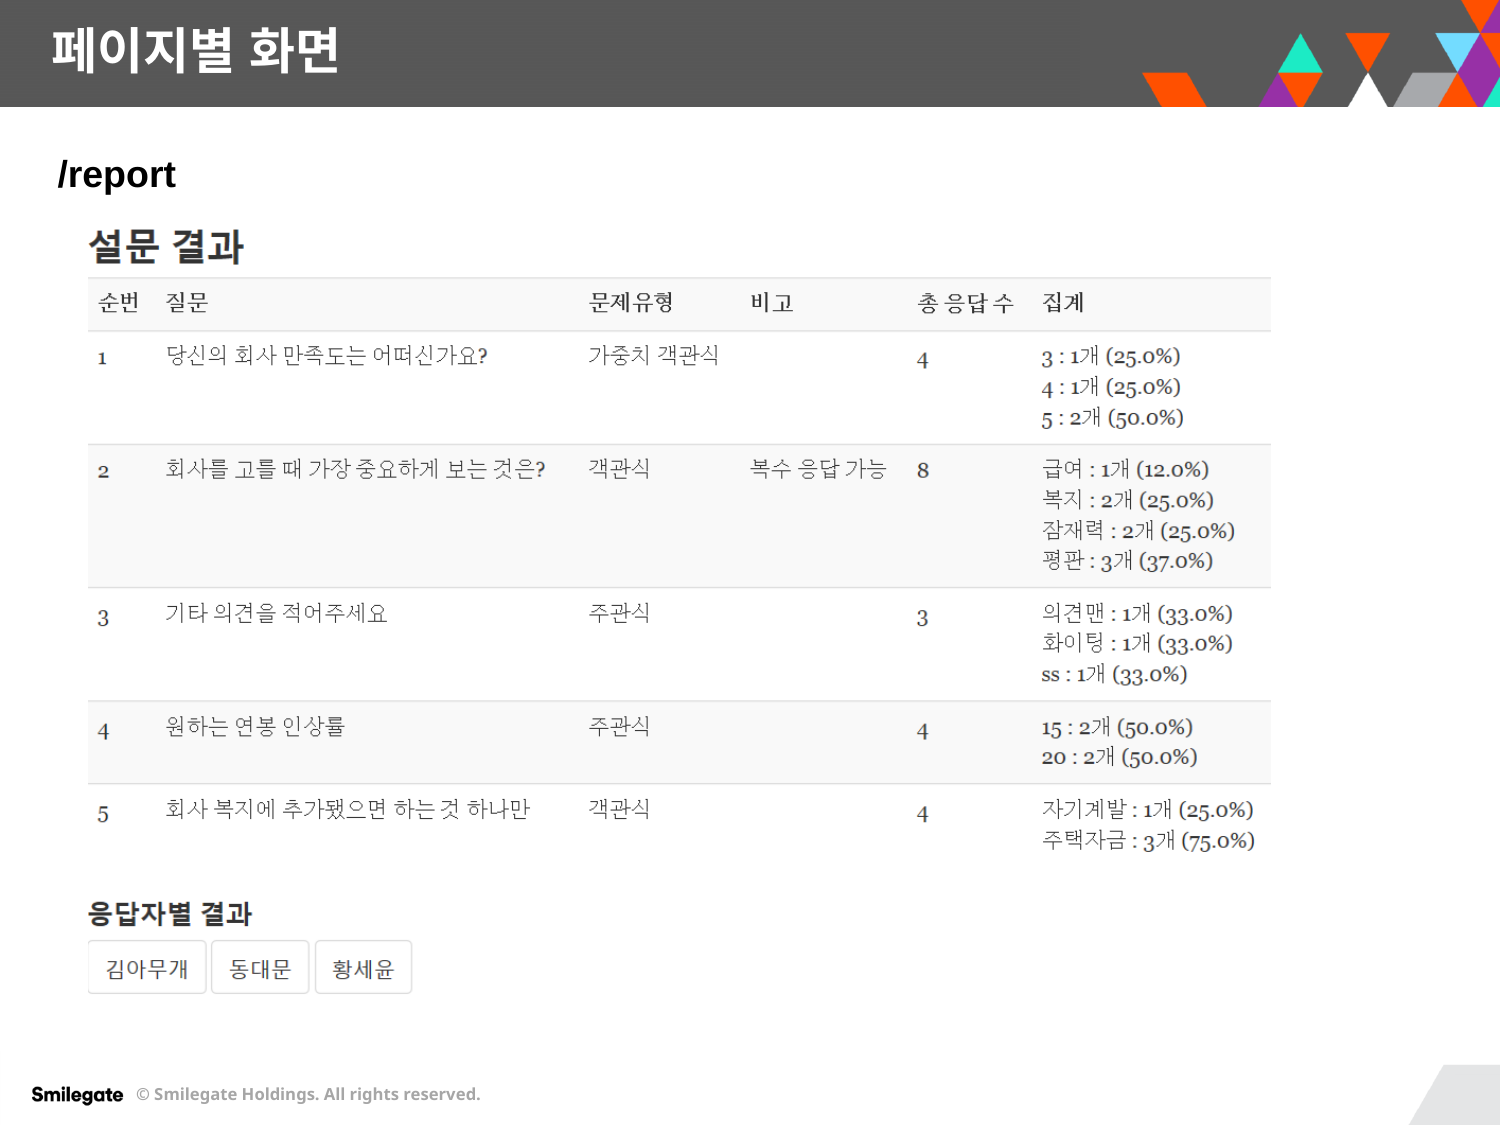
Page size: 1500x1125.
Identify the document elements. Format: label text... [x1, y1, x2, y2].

text_box /report [42, 142, 192, 203]
picture [1377, 1051, 1500, 1125]
text_box 페이지별 화면 [36, 12, 358, 88]
picture [0, 0, 1500, 107]
picture [0, 1051, 136, 1125]
picture [88, 219, 1271, 1011]
